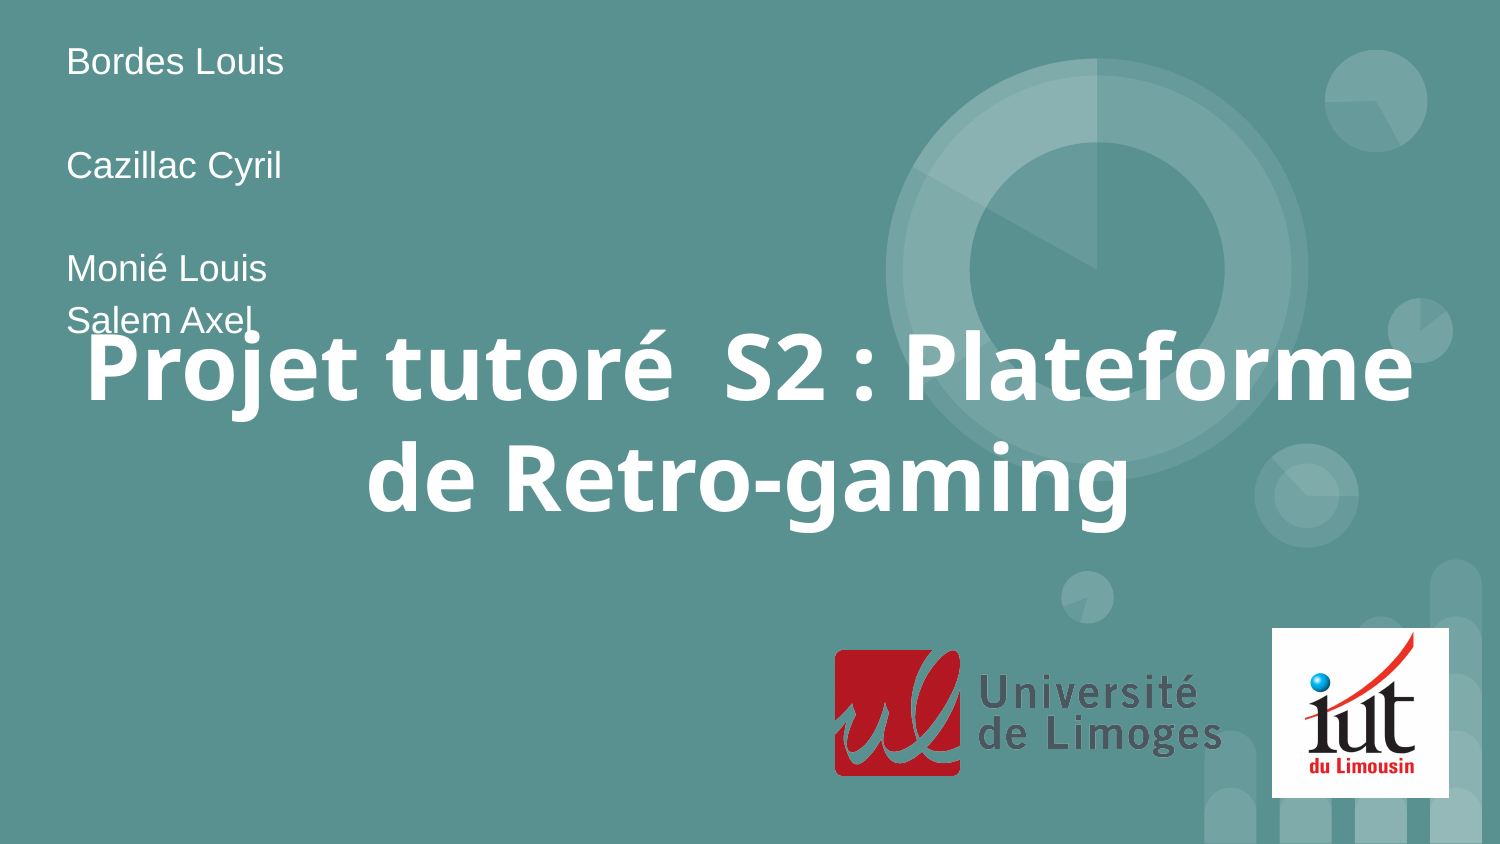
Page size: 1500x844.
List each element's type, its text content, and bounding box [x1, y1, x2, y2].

picture [835, 650, 1221, 776]
title Projet tutoré S2 : Plateforme de Retro-gaming [51, 291, 1449, 629]
text_box Bordes Louis Cazillac Cyril Monié Louis Salem Axel [51, 15, 953, 391]
picture [1272, 628, 1450, 798]
